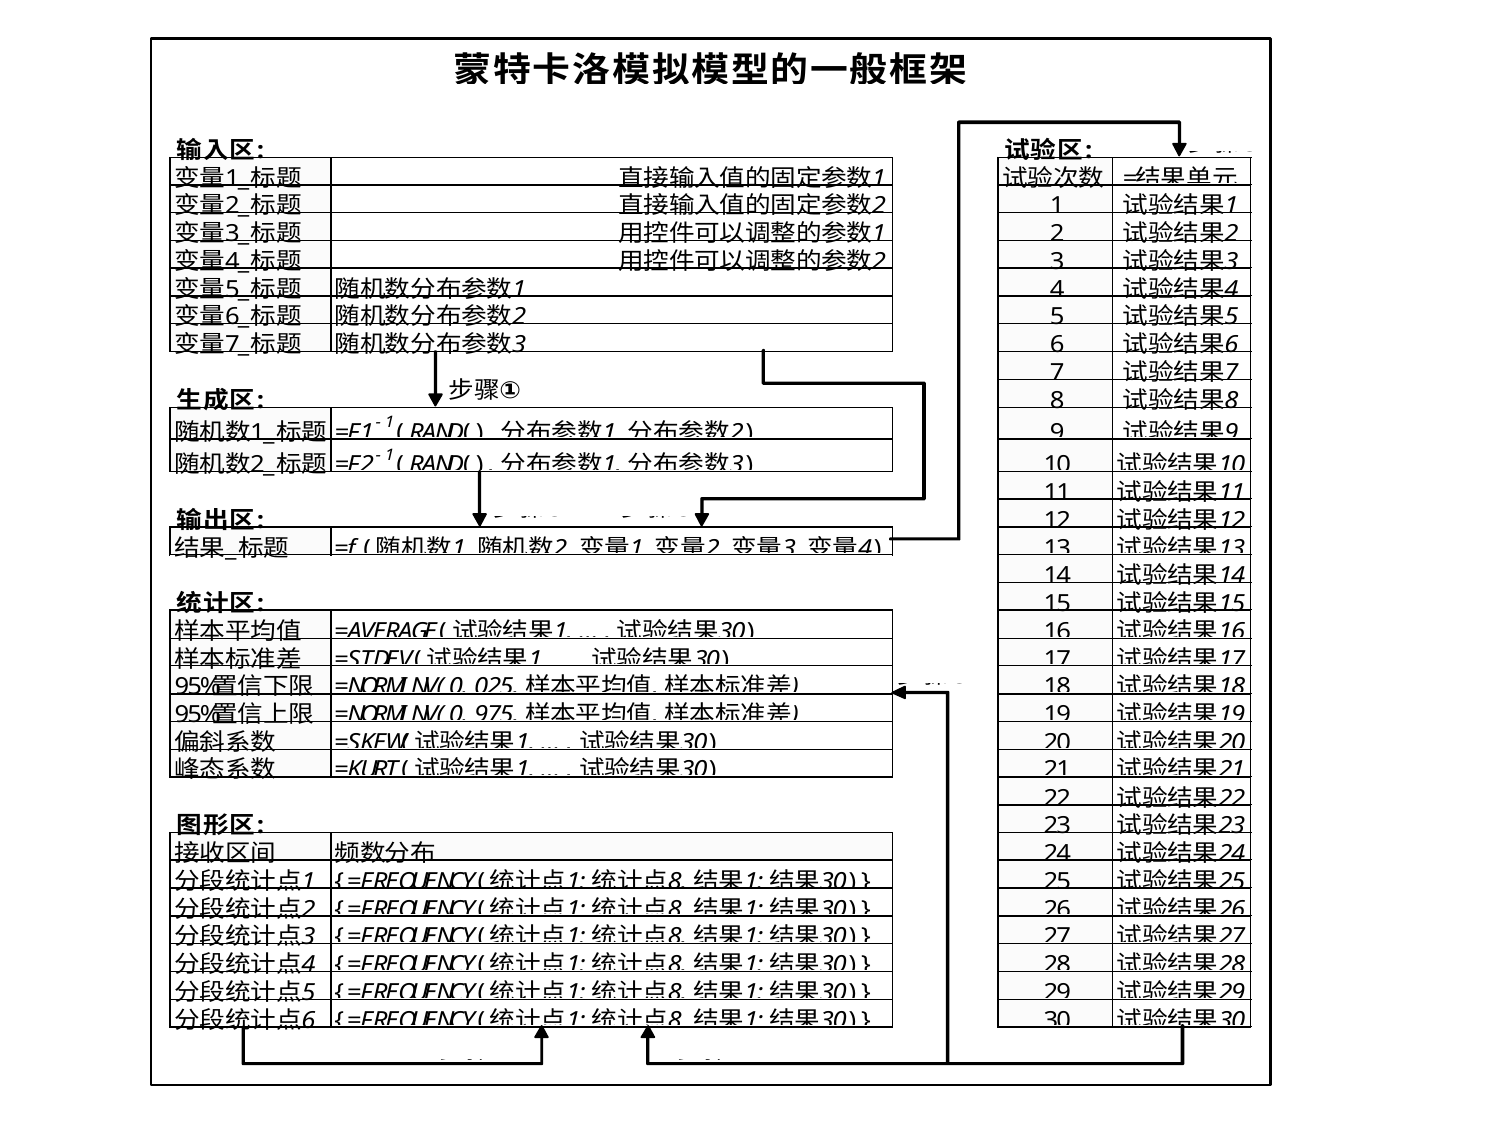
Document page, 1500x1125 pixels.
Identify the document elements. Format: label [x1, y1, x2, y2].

list [149, 37, 1276, 1088]
